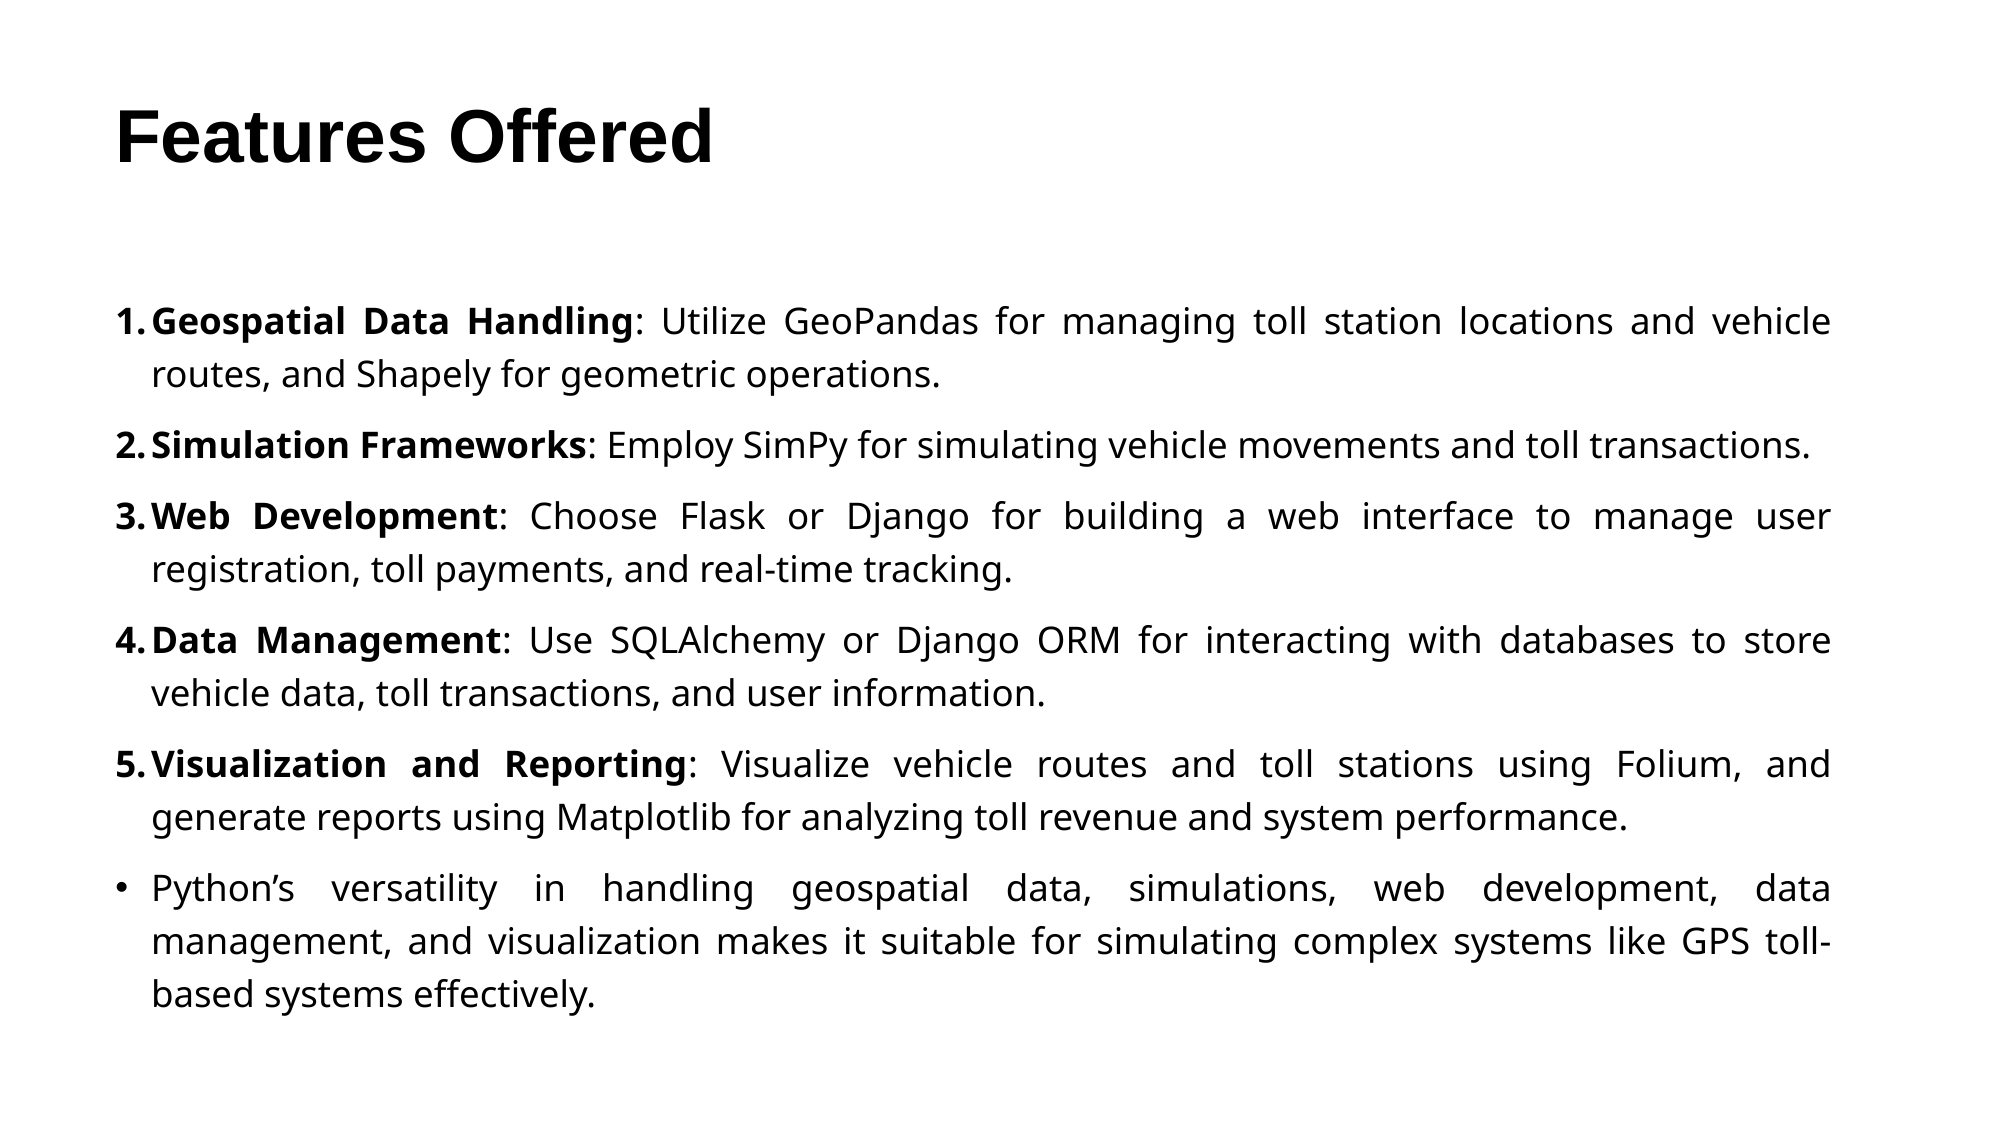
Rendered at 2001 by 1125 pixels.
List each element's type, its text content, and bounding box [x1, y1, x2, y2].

list Geospatial Data Handling: Utilize GeoPandas for managing toll station locations and vehicle routes, and Shapely for geometric operations. Simulation Frameworks: Employ SimPy for simulating vehicle movements and toll transactions. Web Development: Choose Flask or Django for building a web interface to manage user registration, toll payments, and real-time tracking. Data Management: Use SQLAlchemy or Django ORM for interacting with databases to store vehicle data, toll transactions, and user information. Visualization and Reporting: Visualize vehicle routes and toll stations using Folium, and generate reports using Matplotlib for analyzing toll revenue and system performance. Python’s versatility in handling geospatial data, simulations, web development, data management, and visualization makes it suitable for simulating complex systems like GPS toll-based systems effectively. [100, 281, 1849, 1035]
title Features Offered [100, 90, 1849, 276]
